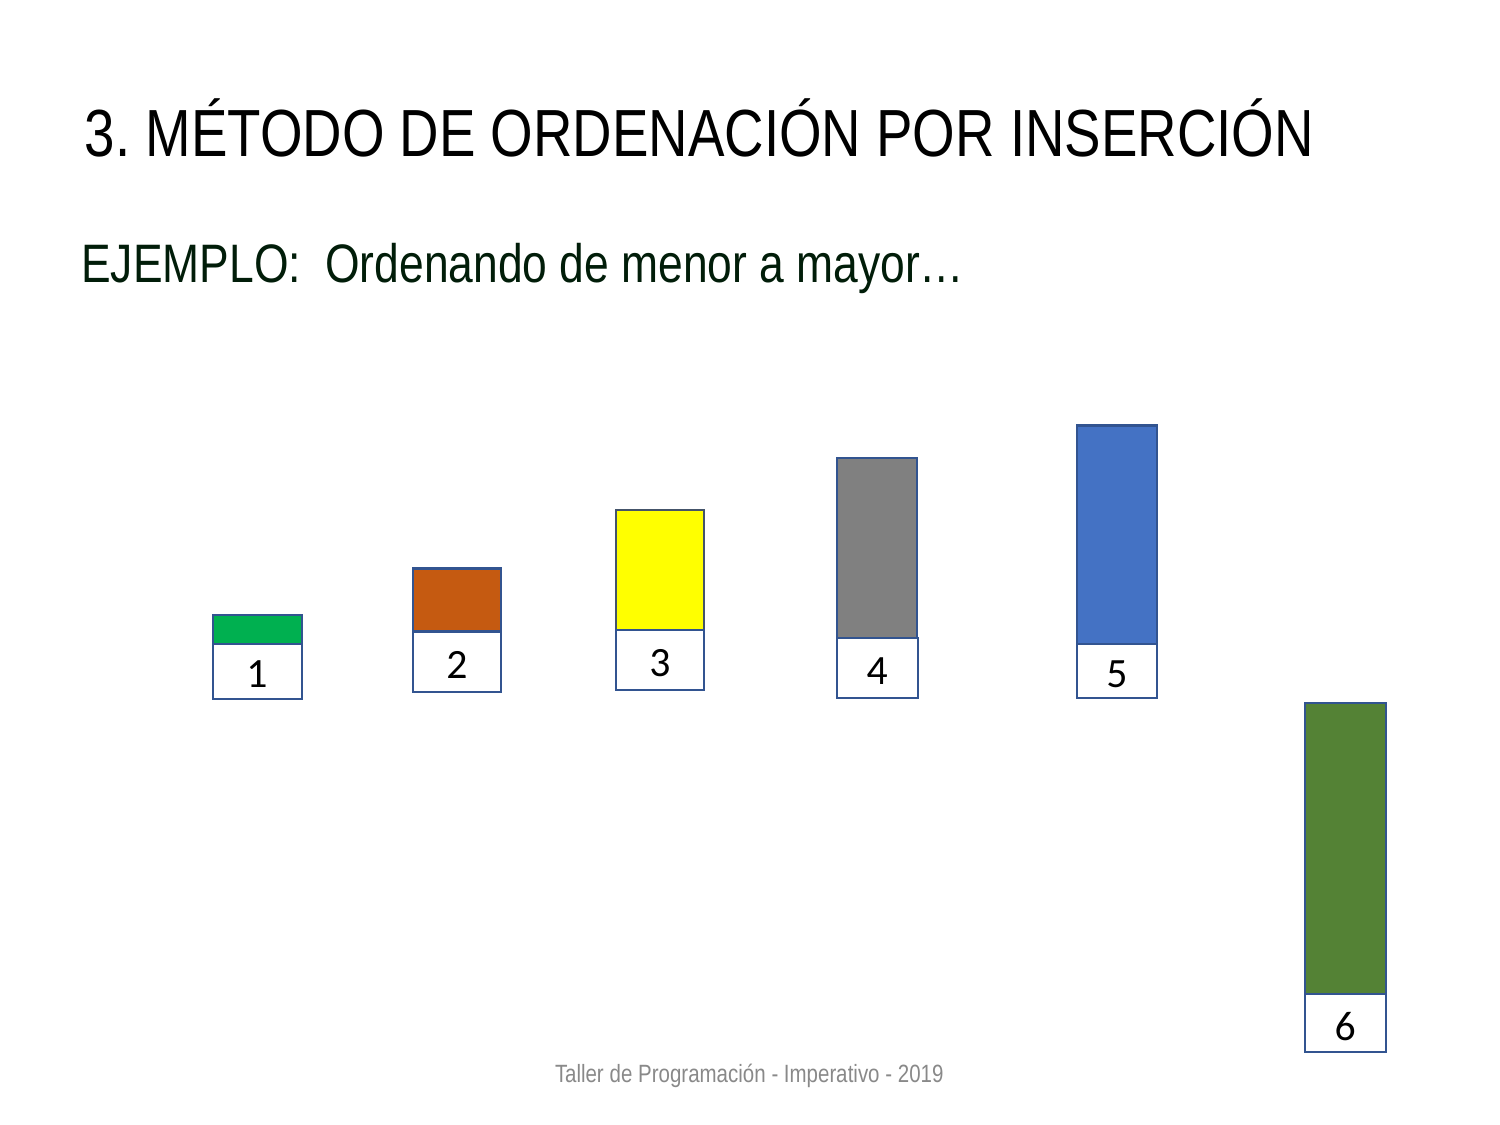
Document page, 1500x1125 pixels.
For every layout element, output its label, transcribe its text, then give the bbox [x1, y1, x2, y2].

text_box EJEMPLO: Ordenando de menor a mayor… [66, 220, 1047, 301]
text_box 3. MÉTODO DE ORDENACIÓN POR INSERCIÓN [53, 54, 1347, 179]
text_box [1076, 425, 1158, 699]
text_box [836, 457, 918, 699]
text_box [212, 615, 302, 699]
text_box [1304, 702, 1386, 1053]
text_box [615, 509, 705, 691]
footer Taller de Programación - Imperativo - 2019 [496, 1042, 1004, 1103]
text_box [412, 568, 502, 692]
